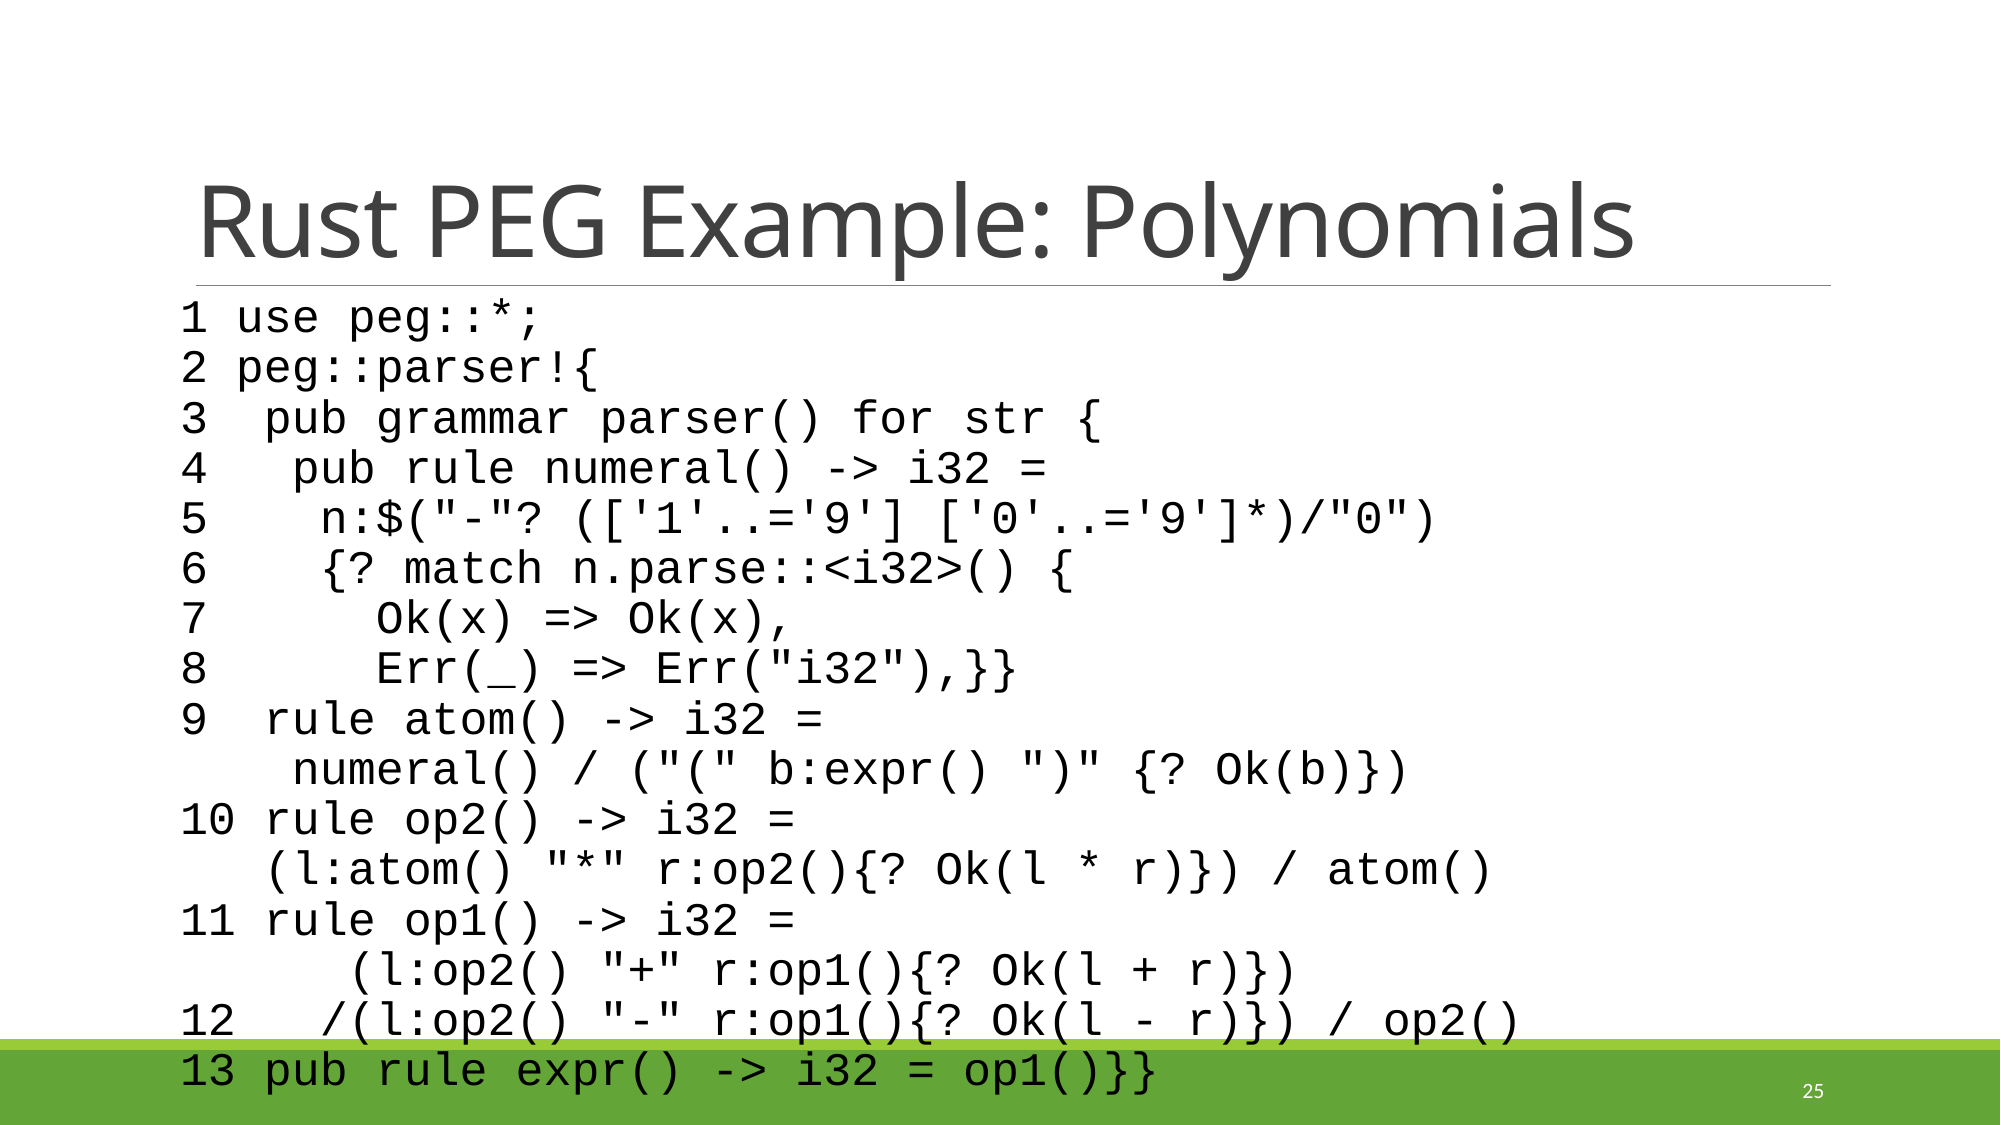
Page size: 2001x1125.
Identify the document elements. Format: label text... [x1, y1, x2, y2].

title Rust PEG Example: Polynomials [180, 47, 1830, 285]
slide_number 25 [1624, 1059, 1840, 1120]
list 1 use peg::*; 2 peg::parser!{ 3 pub grammar parser() for str { 4 pub rule numeral() -> i32 = 5 n:$("-"? (['1'..='9'] ['0'..='9']*)/"0") 6 {? match n.parse::<i32>() { 7 Ok(x) => Ok(x), 8 Err(_) => Err("i32"),}} 9 rule atom() -> i32 = numeral() / ("(" b:expr() ")" {? Ok(b)}) 10 rule op2() -> i32 = (l:atom() "*" r:op2(){? Ok(l * r)}) / atom() 11 rule op1() -> i32 = (l:op2() "+" r:op1(){? Ok(l + r)}) 12 /(l:op2() "-" r:op1(){? Ok(l - r)}) / op2() 13 pub rule expr() -> i32 = op1()}} [180, 285, 1950, 1106]
